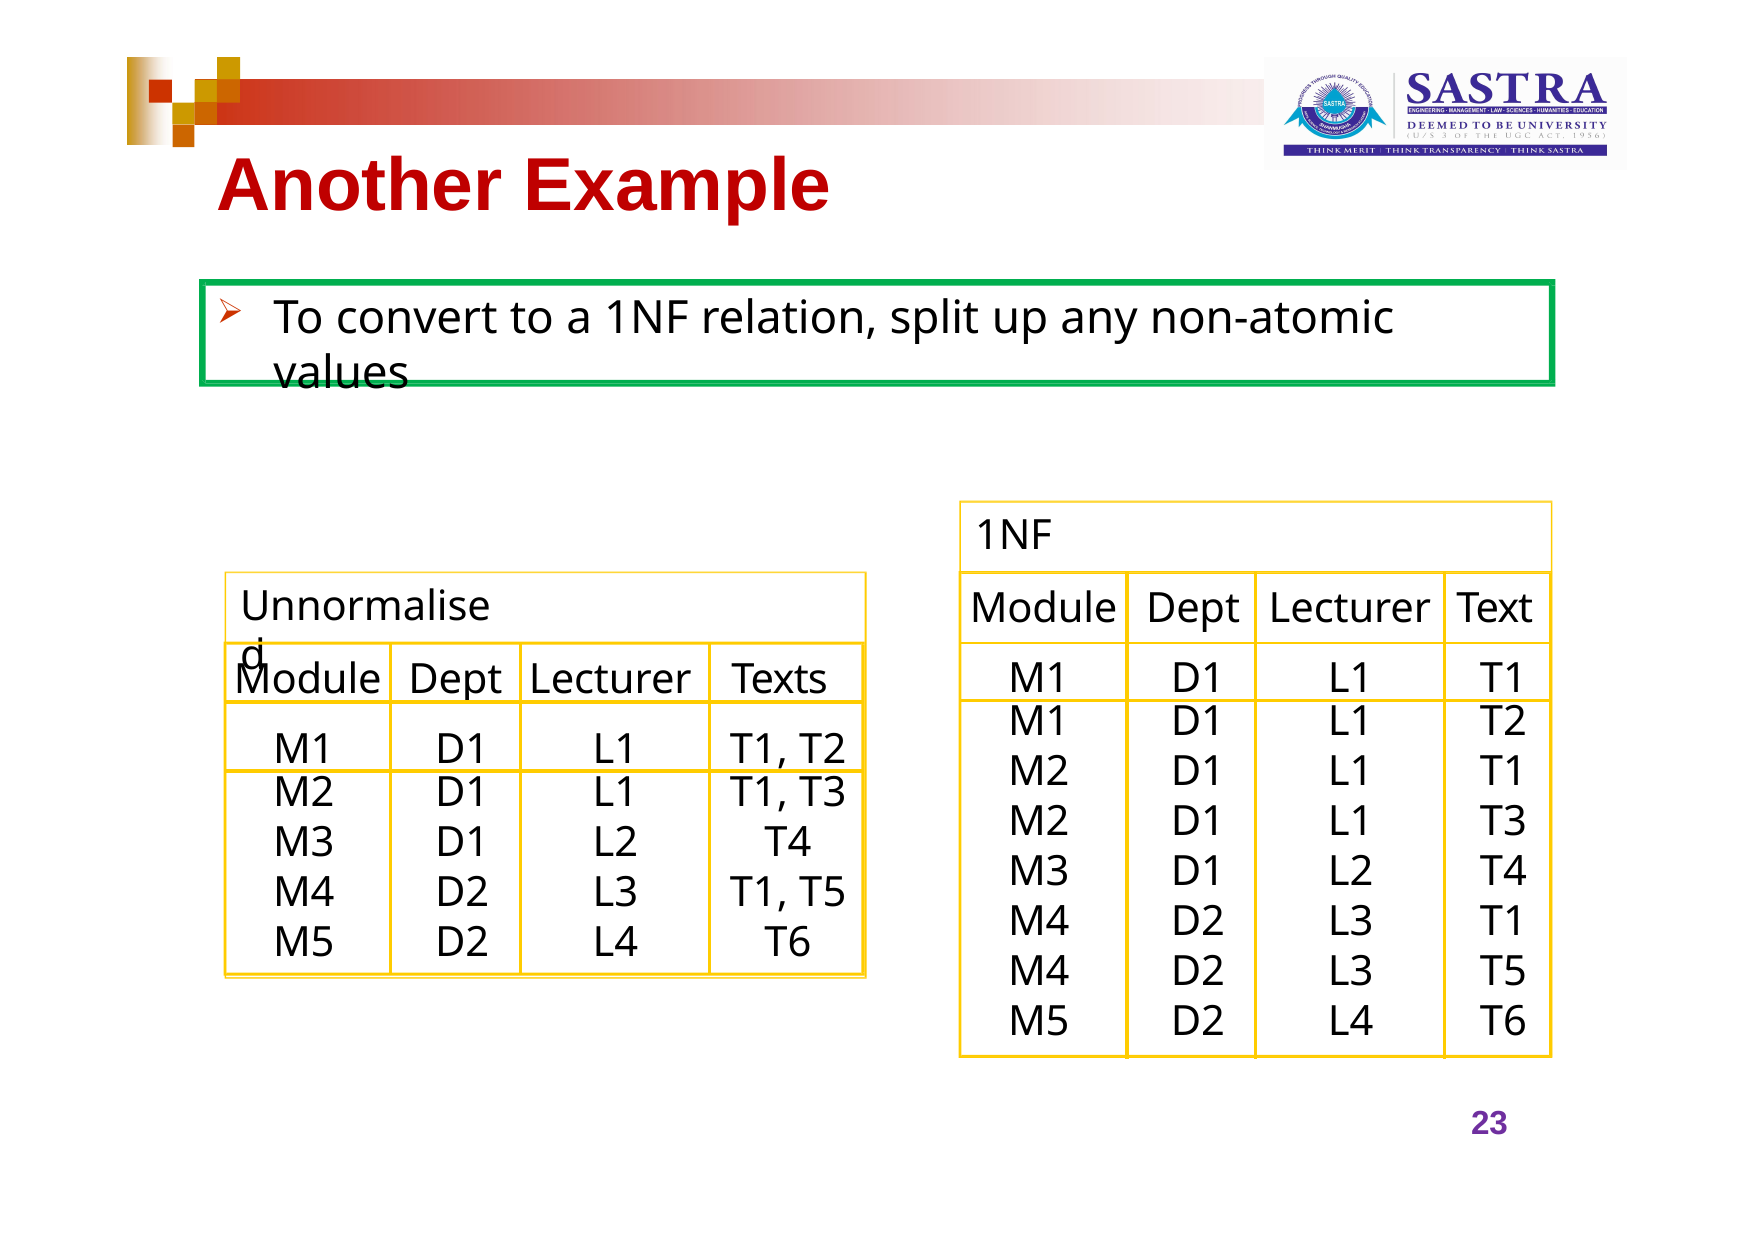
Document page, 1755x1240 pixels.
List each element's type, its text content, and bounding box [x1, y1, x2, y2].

text_box [199, 279, 1556, 387]
table_cell L3 [1257, 900, 1443, 950]
table_cell T1, T3 [711, 773, 861, 821]
table_cell D2 [1129, 1000, 1254, 1054]
table_cell T5 [1446, 950, 1549, 1000]
table_cell M5 [227, 921, 389, 972]
table_header Module [962, 574, 1125, 642]
text_box To convert to a 1NF relation, split up any non-atomic values [214, 286, 1487, 399]
table_cell T6 [711, 921, 861, 972]
table_cell L1 [522, 704, 708, 769]
table_cell M1 [962, 702, 1125, 750]
table_cell M4 [962, 900, 1125, 950]
table_header Dept [392, 645, 519, 700]
table_cell M2 [962, 750, 1125, 800]
slide_number 23 [1464, 1102, 1515, 1240]
table_cell L1 [1257, 800, 1443, 850]
table_cell D1 [1129, 750, 1254, 800]
table_cell M3 [962, 850, 1125, 900]
table_header Dept [1129, 574, 1254, 642]
table_header Lecturer [1257, 574, 1443, 642]
text_box [959, 500, 1553, 571]
table_cell D1 [1129, 644, 1254, 699]
table_cell L1 [1257, 750, 1443, 800]
table_cell L2 [1257, 850, 1443, 900]
table_cell D1 [1129, 850, 1254, 900]
table_cell L1 [1257, 702, 1443, 750]
table_header Texts [711, 645, 861, 700]
text_box [224, 571, 867, 979]
picture [127, 57, 173, 145]
text_box Unnormalised [237, 576, 499, 641]
text_box [223, 641, 865, 976]
table_cell T4 [711, 821, 861, 871]
table_cell L4 [522, 921, 708, 972]
table_cell M4 [227, 871, 389, 921]
text_box 1NF [972, 505, 1056, 558]
table_cell T1 [1446, 900, 1549, 950]
table_cell L3 [522, 871, 708, 921]
table_cell M1 [962, 644, 1125, 699]
table_cell D1 [1129, 800, 1254, 850]
table_cell T3 [1446, 800, 1549, 850]
table_cell T1 [1446, 750, 1549, 800]
table_cell T6 [1446, 1000, 1549, 1054]
table_cell D1 [392, 773, 519, 821]
title Another Example [214, 132, 836, 279]
table_cell L4 [1257, 1000, 1443, 1054]
table_cell L2 [522, 821, 708, 871]
text_box [958, 571, 1553, 1058]
table_cell M1 [227, 704, 389, 769]
table_cell T4 [1446, 850, 1549, 900]
table_cell L3 [1257, 950, 1443, 1000]
table_cell M2 [962, 800, 1125, 850]
table_cell D1 [1129, 702, 1254, 750]
table_cell D1 [392, 704, 519, 769]
table_cell M4 [962, 950, 1125, 1000]
table_header Module [227, 645, 389, 700]
table_cell M2 [227, 773, 389, 821]
table_cell D1 [392, 821, 519, 871]
table_cell T1, T2 [711, 704, 861, 769]
table_header Lecturer [522, 645, 708, 700]
table_cell T1 [1446, 644, 1549, 699]
table_cell D2 [1129, 900, 1254, 950]
table_cell T2 [1446, 702, 1549, 750]
table_cell M5 [962, 1000, 1125, 1054]
table_cell L1 [1257, 644, 1443, 699]
picture [217, 56, 1628, 170]
table_cell D2 [392, 921, 519, 972]
table_cell L1 [522, 773, 708, 821]
table_header Text [1446, 574, 1549, 642]
table_cell T1, T5 [711, 871, 861, 921]
table_cell D2 [392, 871, 519, 921]
table_cell M3 [227, 821, 389, 871]
table_cell D2 [1129, 950, 1254, 1000]
